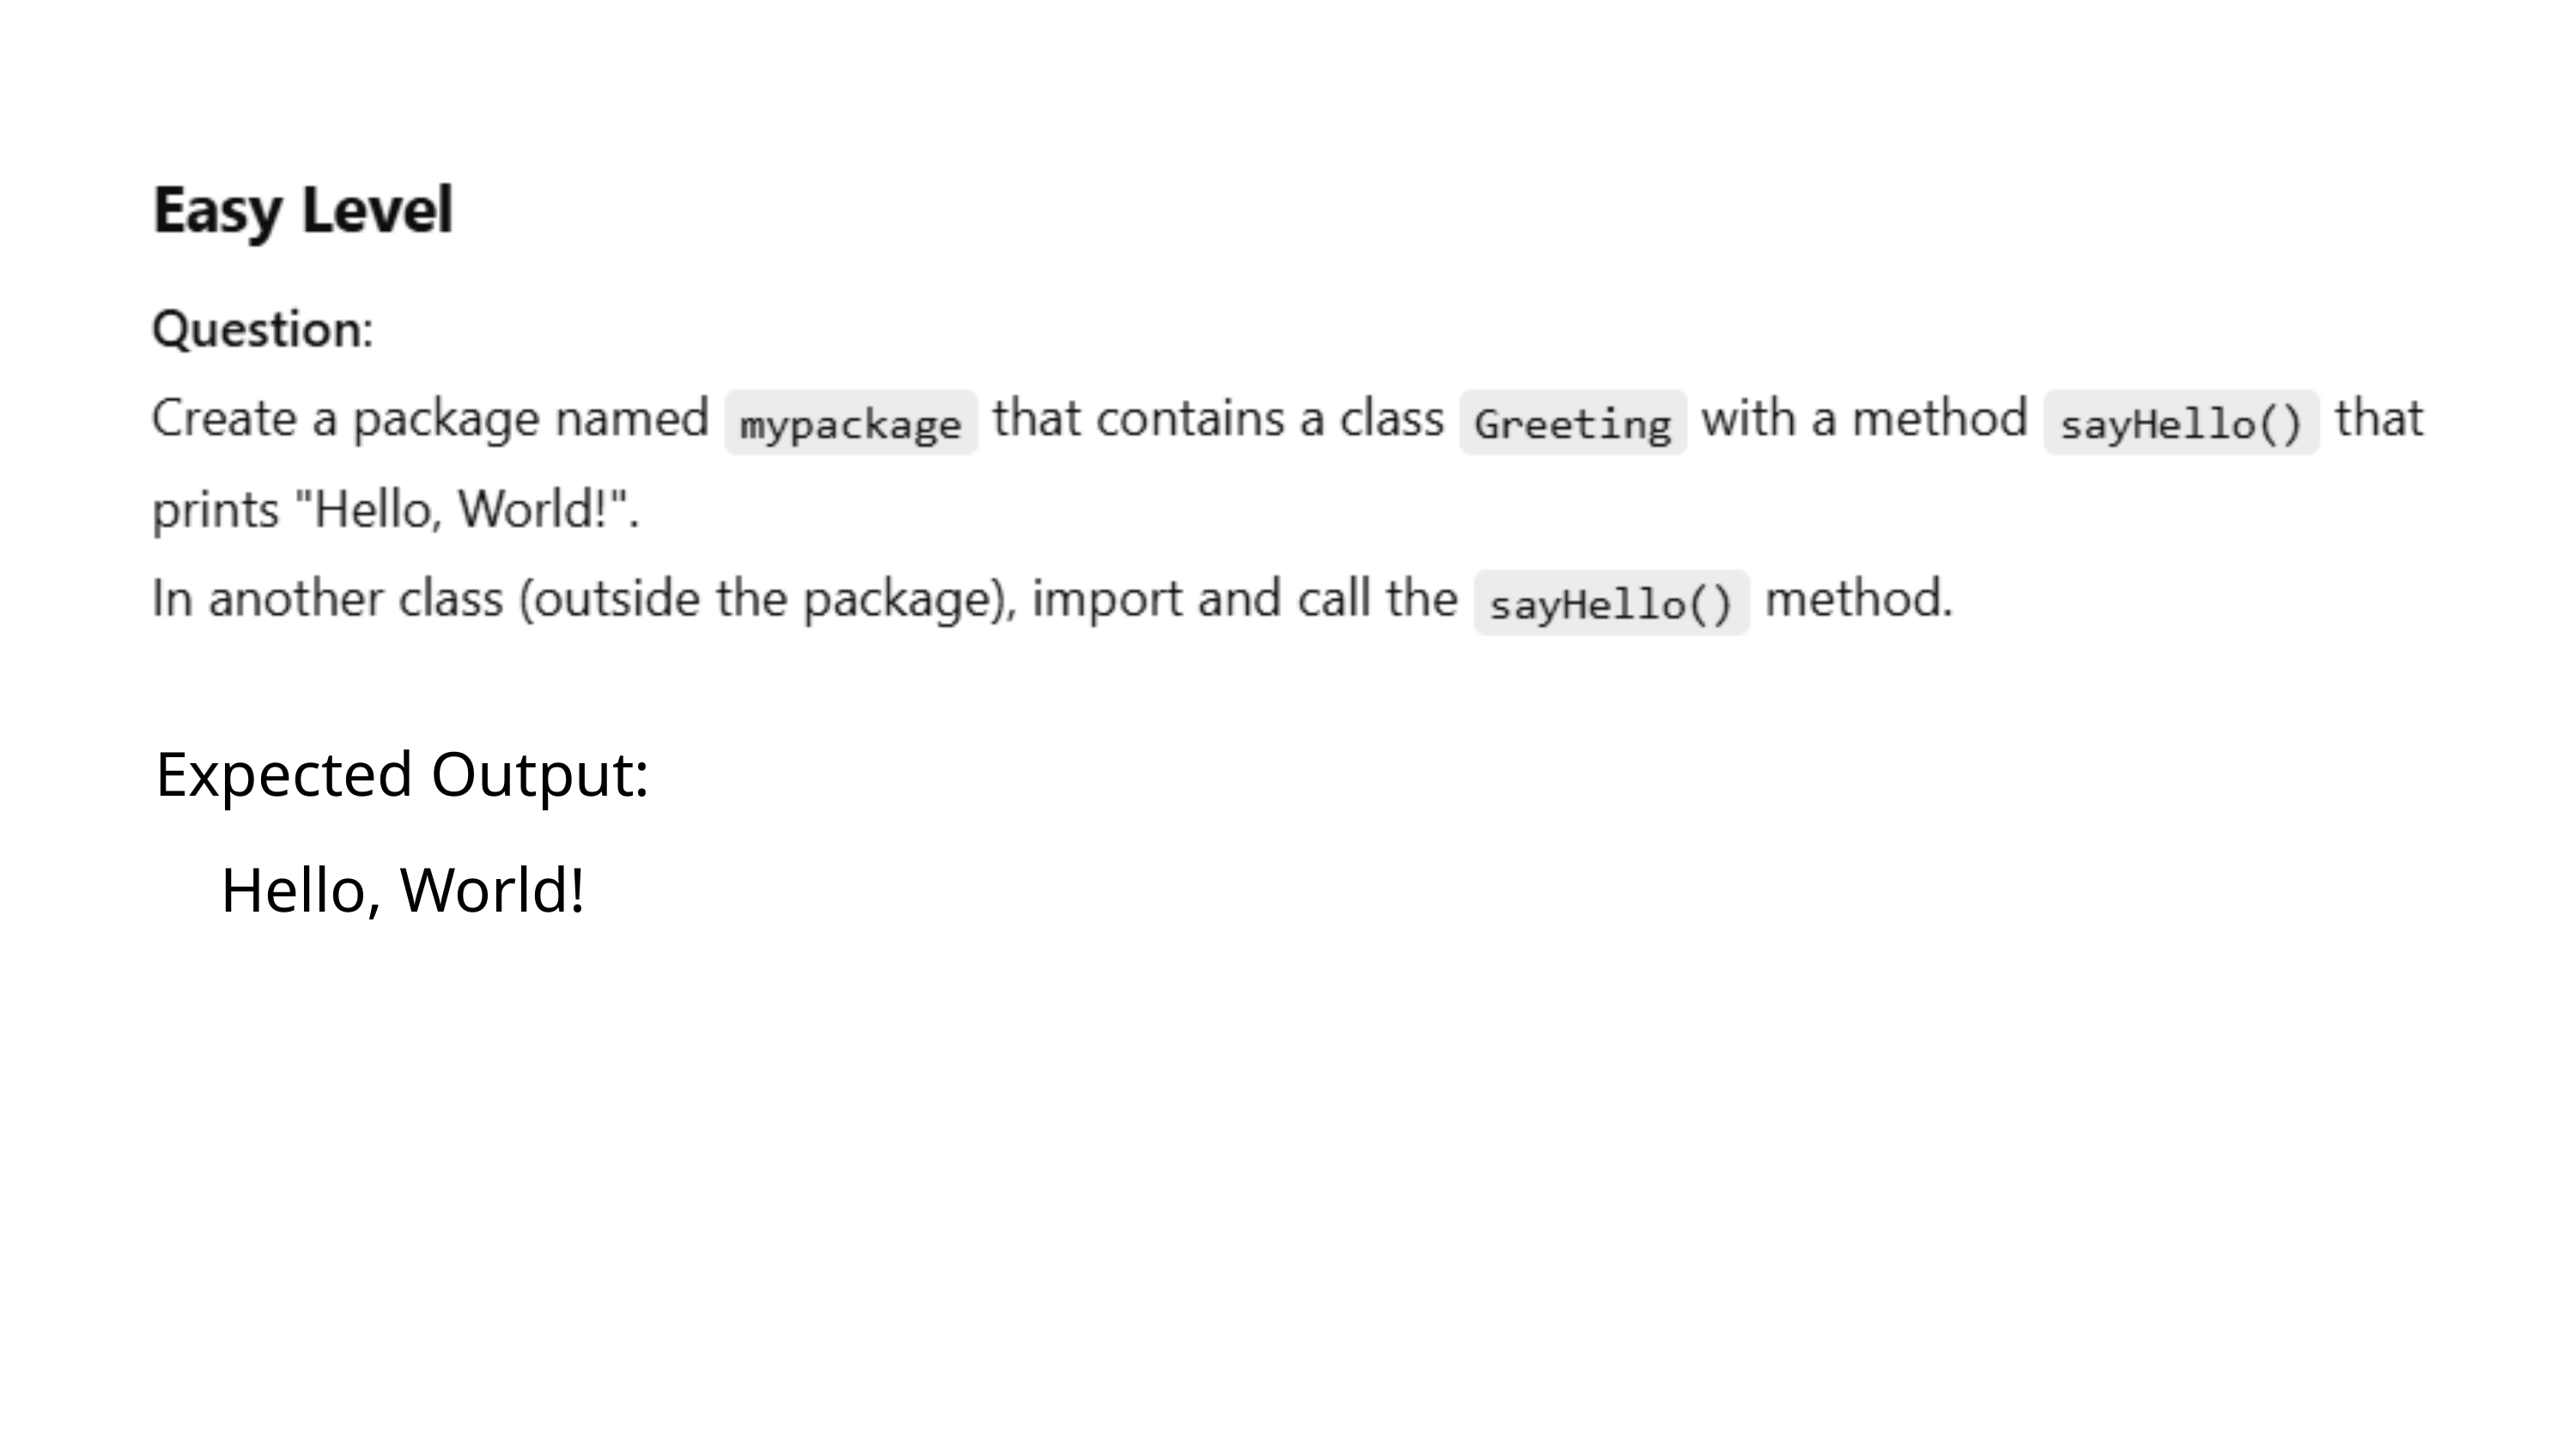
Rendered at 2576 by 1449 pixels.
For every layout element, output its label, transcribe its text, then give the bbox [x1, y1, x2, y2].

text_box [144, 144, 2489, 665]
text_box Expected Output: Hello, World! [144, 692, 661, 925]
